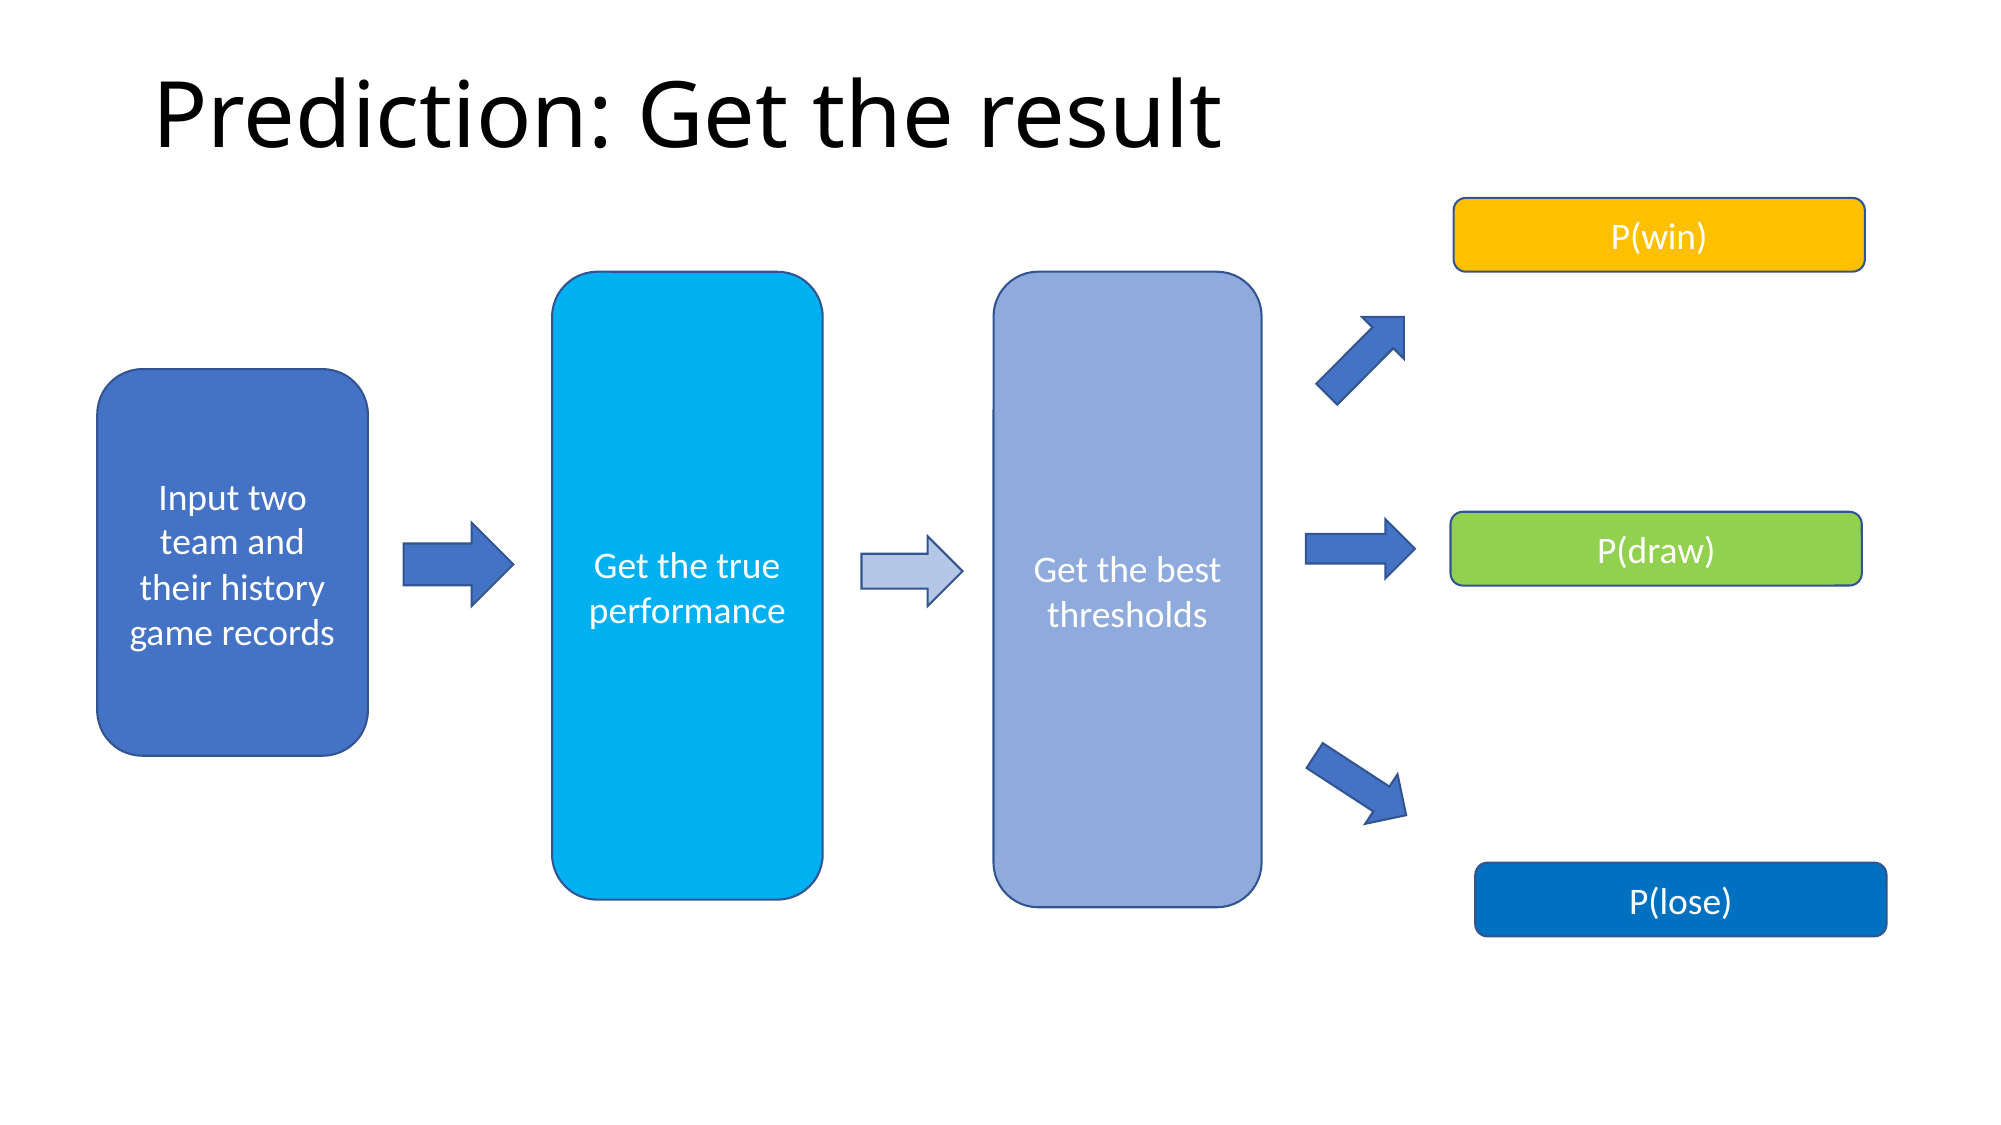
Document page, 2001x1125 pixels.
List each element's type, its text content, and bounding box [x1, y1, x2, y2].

text_box P(lose) [1474, 861, 1888, 938]
text_box Get the best thresholds [992, 270, 1263, 909]
text_box P(win) [1452, 196, 1866, 273]
text_box [860, 533, 965, 609]
text_box [1305, 741, 1408, 826]
text_box [1314, 315, 1405, 407]
title Prediction: Get the result [137, 59, 1850, 175]
text_box Input two team and their history game records [96, 368, 369, 757]
text_box [402, 520, 515, 609]
text_box Get the true performance [551, 270, 824, 901]
text_box [1304, 516, 1417, 581]
text_box P(draw) [1449, 510, 1863, 587]
